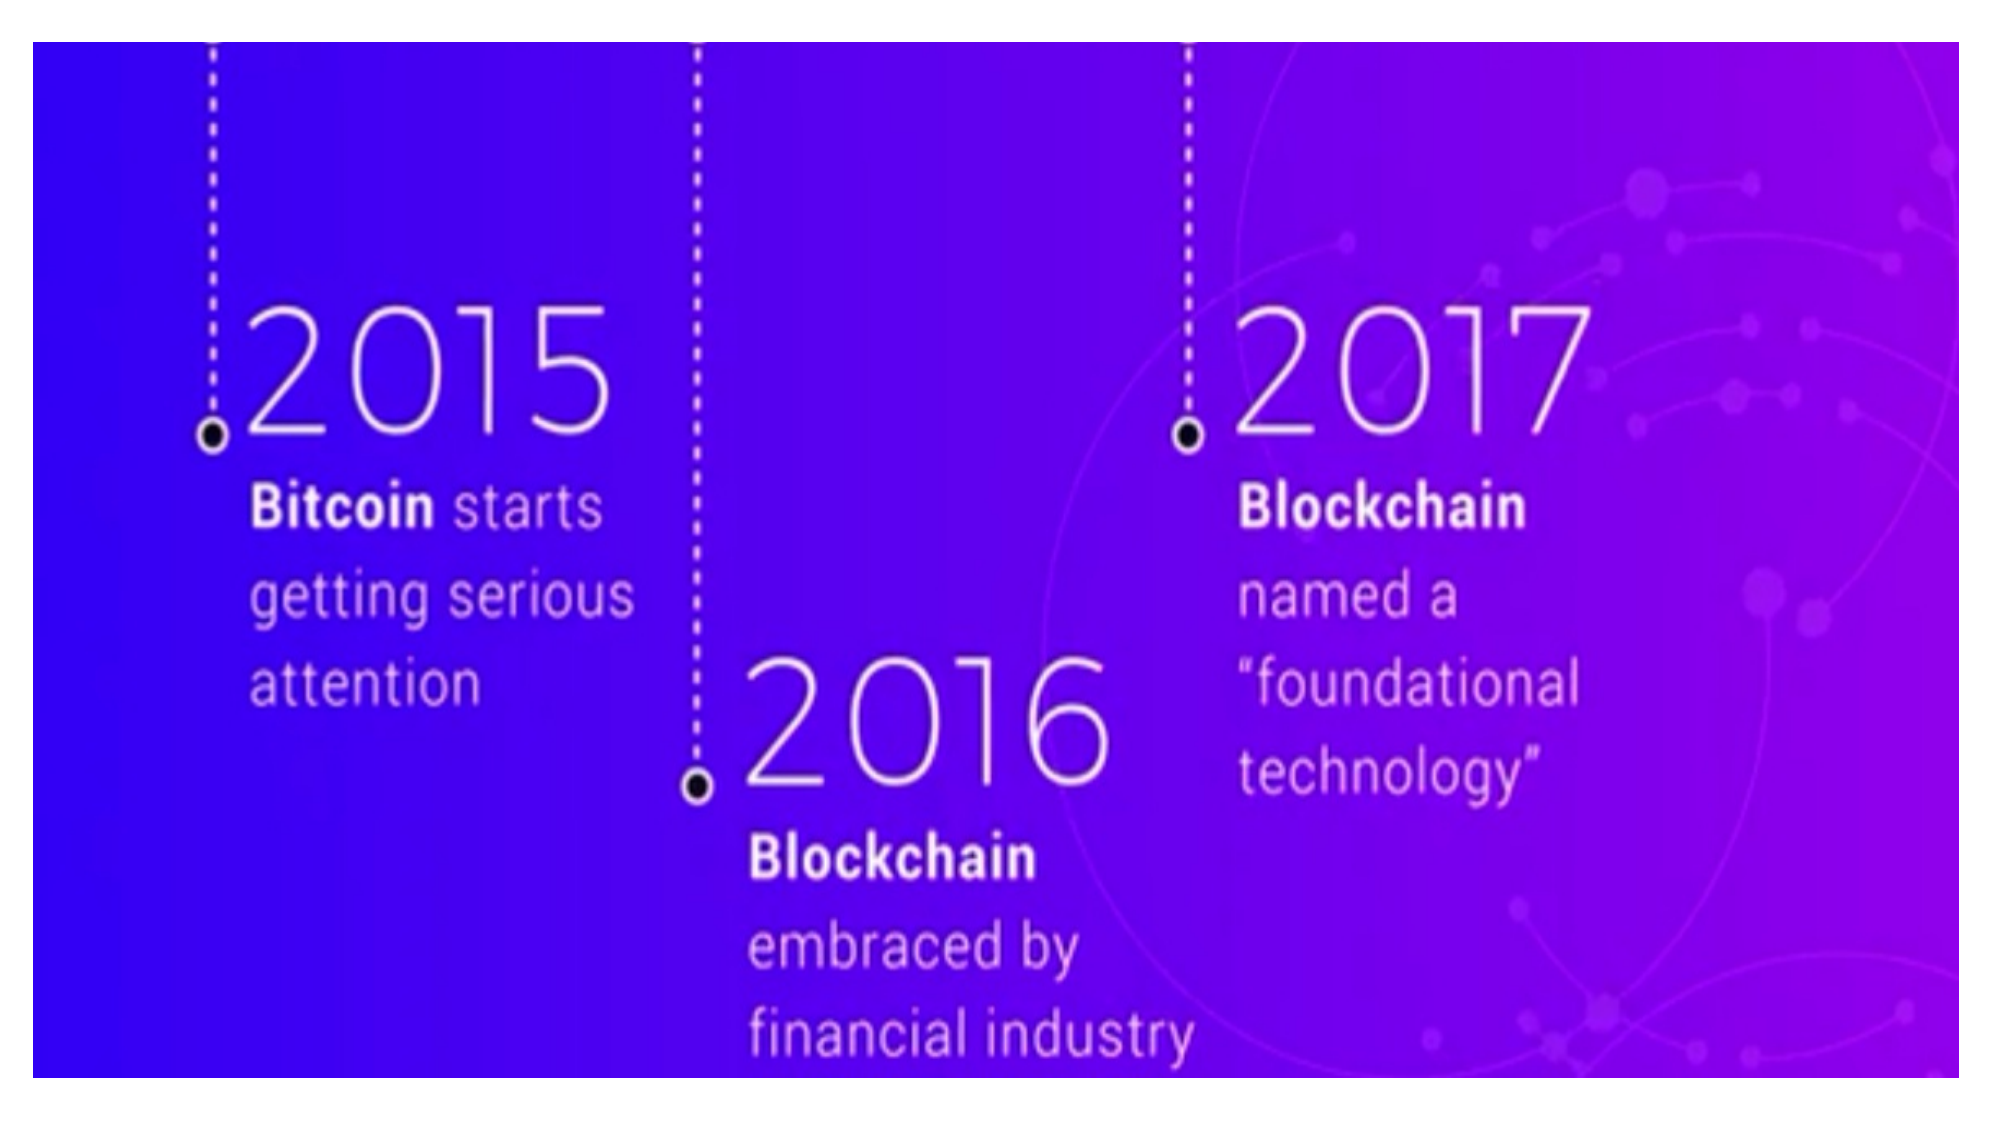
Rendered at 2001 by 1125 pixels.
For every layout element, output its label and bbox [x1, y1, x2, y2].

picture [33, 42, 1959, 1078]
